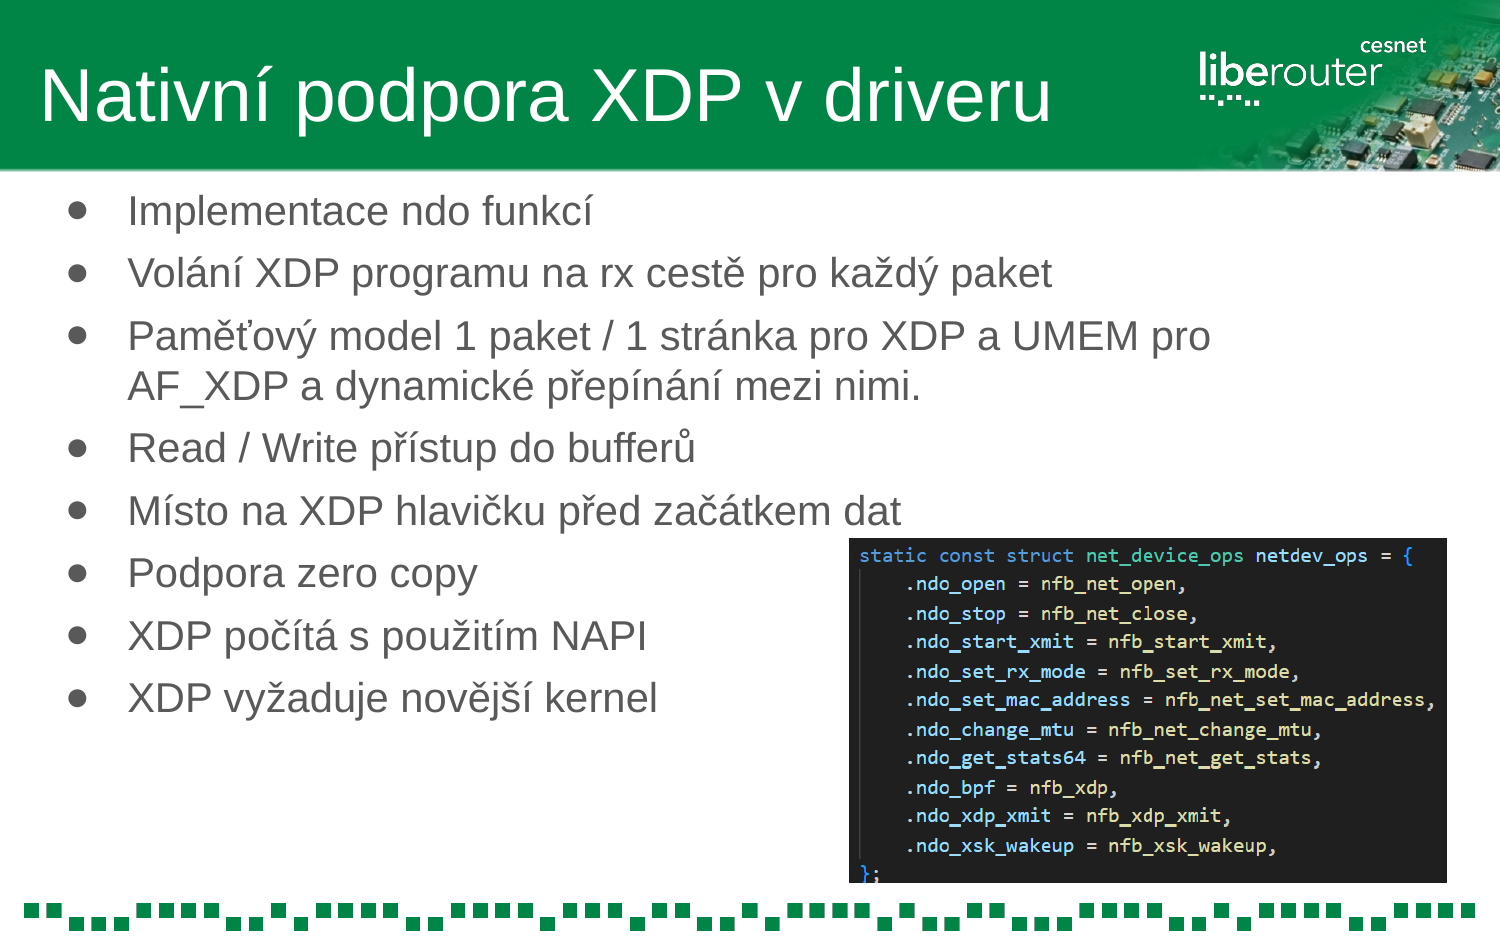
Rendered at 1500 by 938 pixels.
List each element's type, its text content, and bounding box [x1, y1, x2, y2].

picture [24, 903, 1475, 931]
title Nativní podpora XDP v driveru [24, 31, 1129, 145]
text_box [849, 538, 1447, 883]
list Implementace ndo funkcí Volání XDP programu na rx cestě pro každý paket Paměťový model 1 paket / 1 stránka pro XDP a UMEM pro AF_XDP a dynamické přepínání mezi nimi. Read / Write přístup do bufferů Místo na XDP hlavičku před začátkem dat Podpora zero copy XDP počítá s použitím NAPI XDP vyžaduje novější kernel [37, 168, 1281, 839]
picture [0, 0, 1500, 172]
